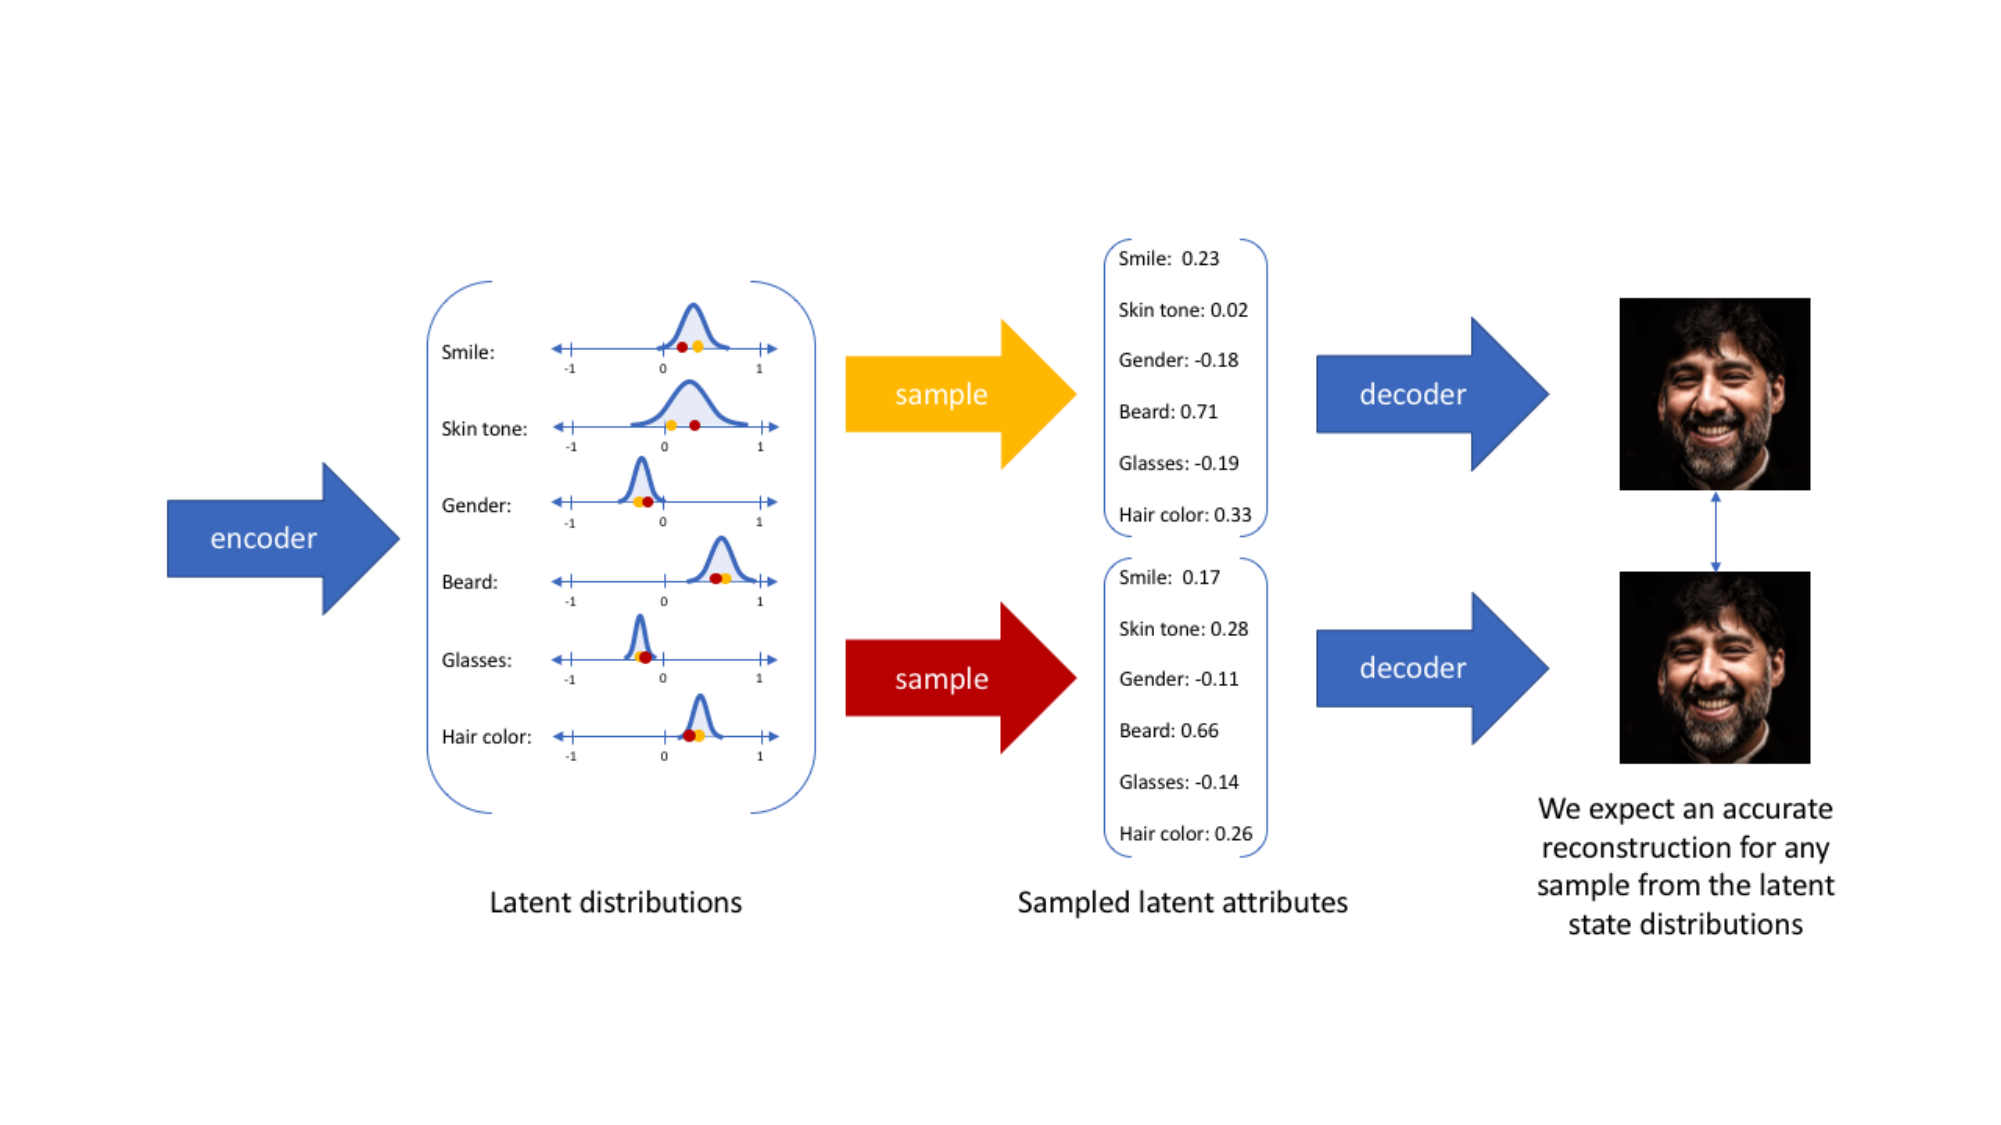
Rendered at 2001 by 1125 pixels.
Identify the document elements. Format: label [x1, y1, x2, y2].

picture [147, 166, 1853, 958]
